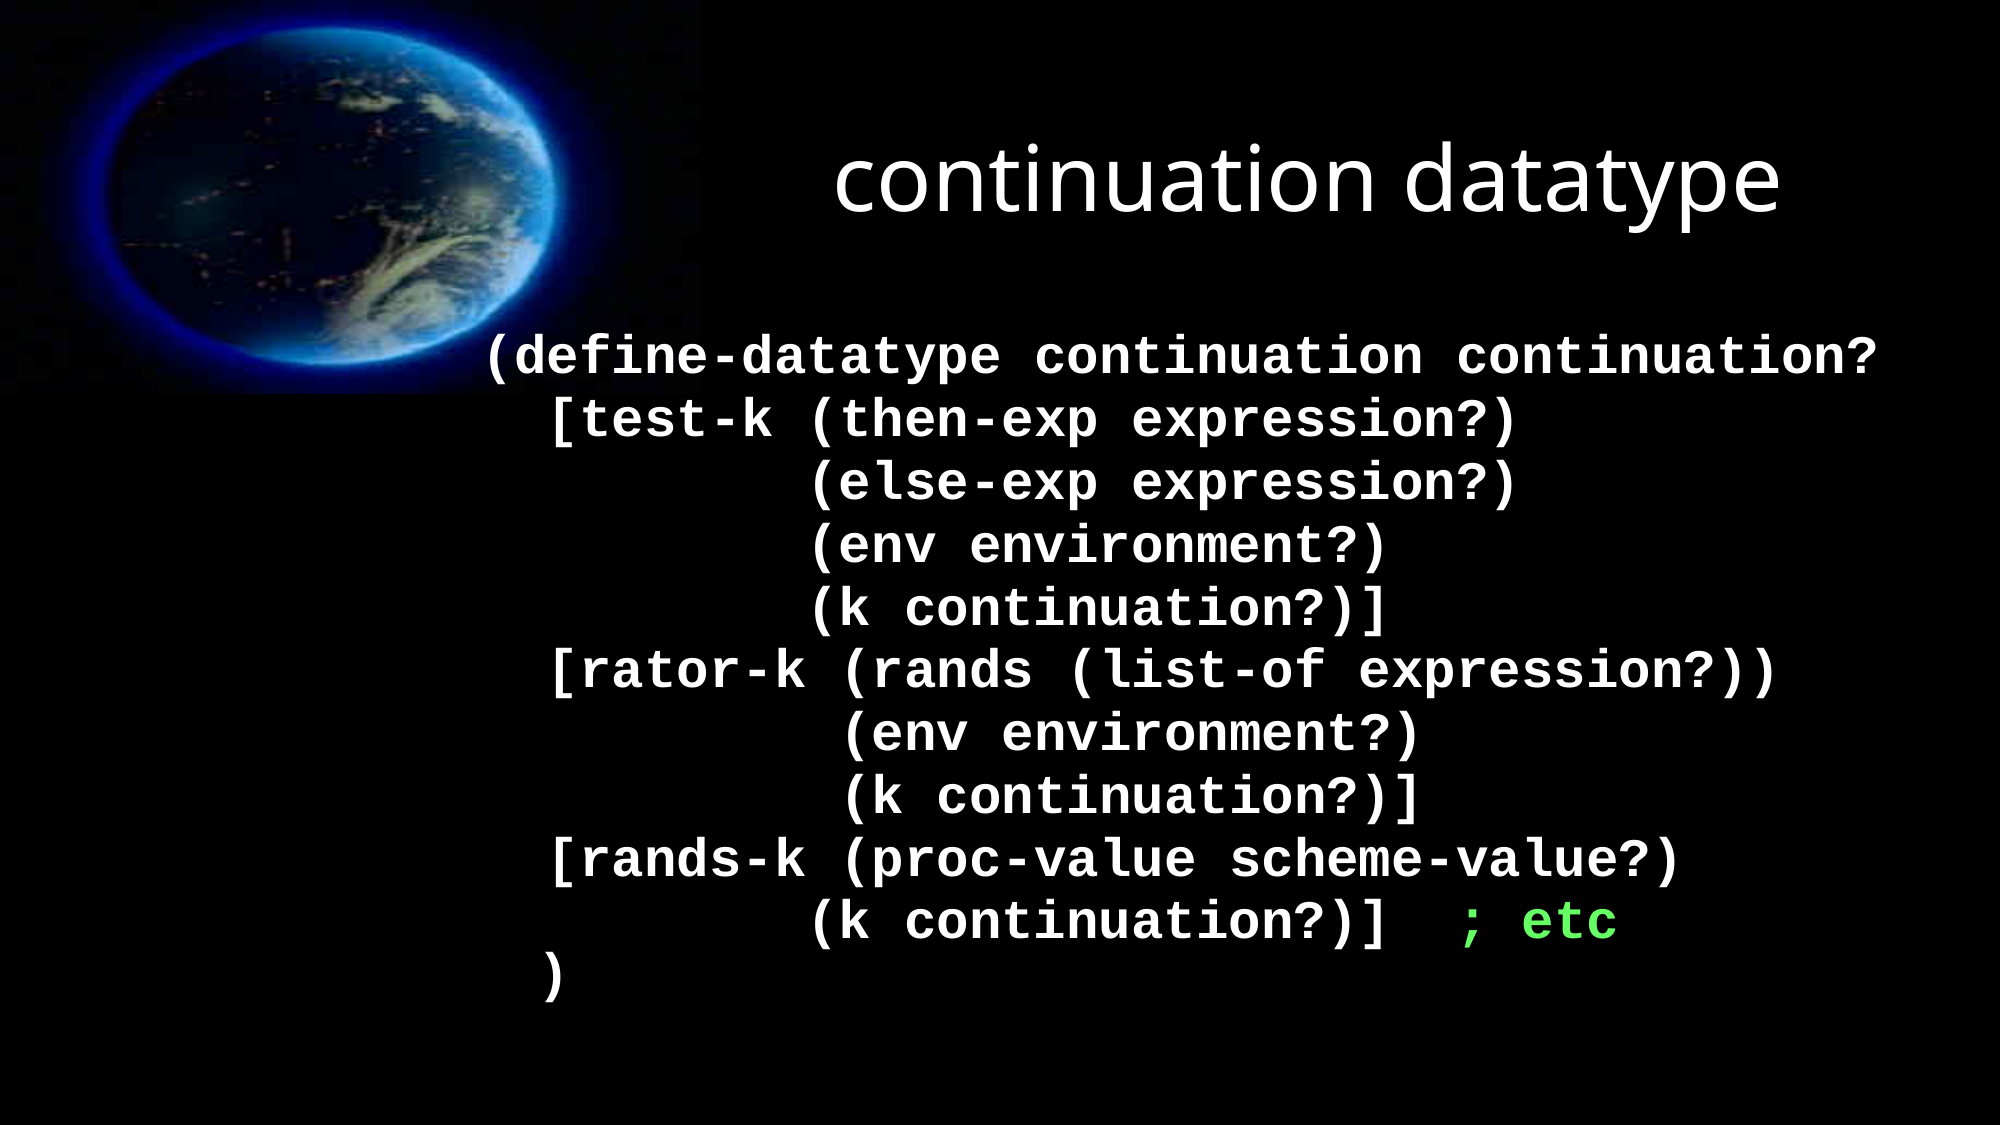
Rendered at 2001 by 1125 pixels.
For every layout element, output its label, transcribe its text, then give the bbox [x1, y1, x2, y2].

title continuation datatype [649, 37, 1967, 313]
picture [0, 0, 700, 394]
list (define-datatype continuation continuation? [test-k (then-exp expression?) (else-exp expression?) (env environment?) (k continuation?)] [rator-k (rands (list-of expression?)) (env environment?) (k continuation?)] [rands-k (proc-value scheme-value?) (k continuation?)] ; etc ) [466, 324, 1967, 963]
